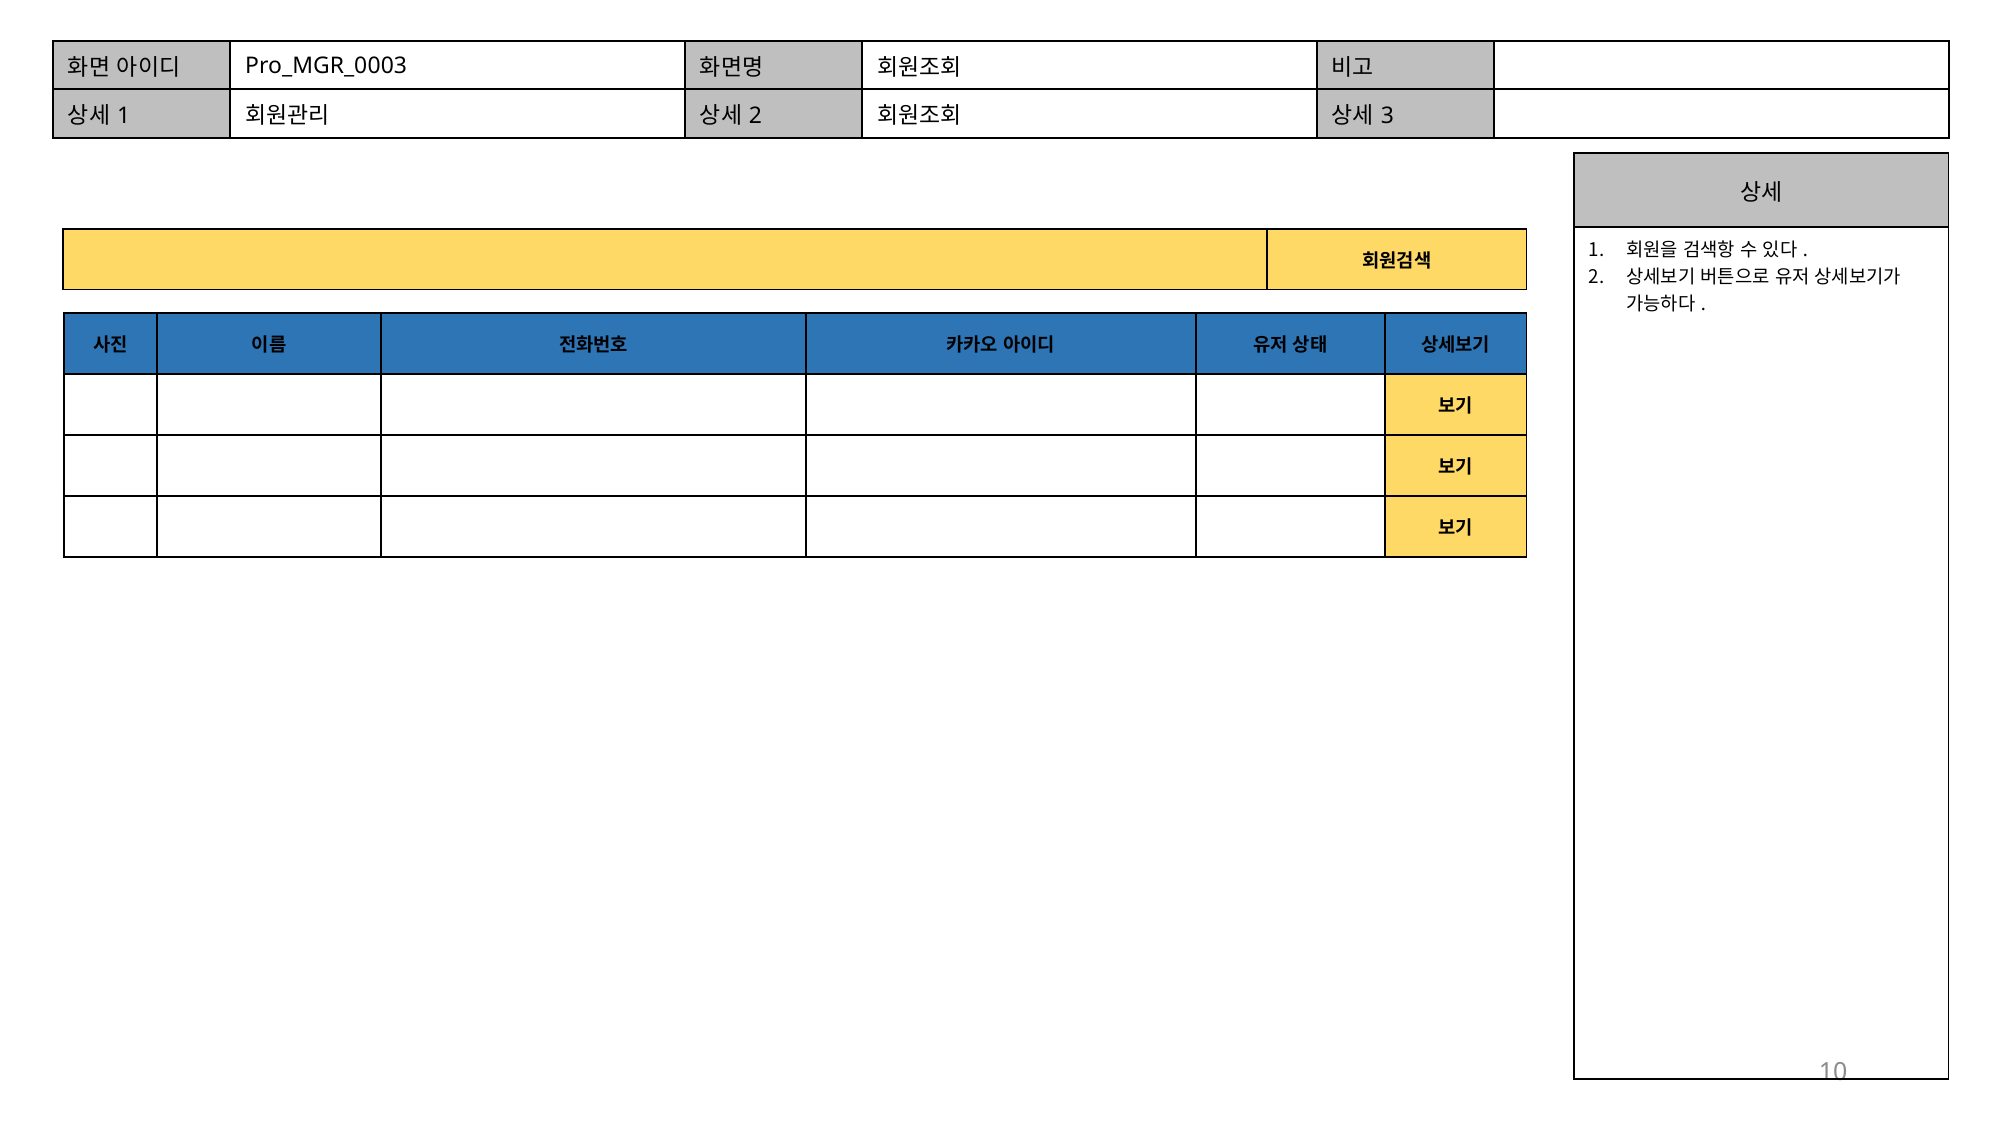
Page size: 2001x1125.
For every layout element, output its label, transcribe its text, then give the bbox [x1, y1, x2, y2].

table_cell [158, 497, 380, 556]
table_cell 회원관리 [231, 90, 684, 137]
table_header 회원검색 [1268, 230, 1526, 289]
table_header 회원조회 [863, 42, 1316, 88]
table_cell [1495, 90, 1948, 137]
table_cell [807, 497, 1195, 556]
table_header 상세보기 [1386, 314, 1526, 373]
table_cell 상세3 [1318, 90, 1493, 137]
table_header Pro_MGR_0003 [231, 42, 684, 88]
table_cell 상세1 [54, 90, 229, 137]
table_cell 회원을 검색항 수 있다. 상세보기 버튼으로 유저 상세보기가 가능하다. [1575, 228, 1948, 1078]
table_header 화면 아이디 [54, 42, 229, 88]
table_cell [65, 497, 156, 556]
slide_number 10 [1412, 1042, 1863, 1103]
table_header 화면명 [686, 42, 861, 88]
table_header 이름 [158, 314, 380, 373]
table_cell [382, 375, 805, 434]
table_cell 보기 [1386, 375, 1526, 434]
table_cell 보기 [1386, 497, 1526, 556]
table_cell 회원조회 [863, 90, 1316, 137]
table_header 전화번호 [382, 314, 805, 373]
table_header [64, 230, 1266, 289]
table_cell 보기 [1386, 436, 1526, 495]
table_cell [65, 436, 156, 495]
table_header [1495, 42, 1948, 88]
table_header 유저 상태 [1197, 314, 1384, 373]
table_header 카카오 아이디 [807, 314, 1195, 373]
table_cell [158, 375, 380, 434]
table_header 상세 [1575, 154, 1948, 226]
table_cell [1197, 436, 1384, 495]
table_header 비고 [1318, 42, 1493, 88]
table_cell [382, 497, 805, 556]
table_cell [807, 375, 1195, 434]
table_cell [1197, 375, 1384, 434]
table_cell [382, 436, 805, 495]
table_cell 상세2 [686, 90, 861, 137]
table_cell [1197, 497, 1384, 556]
table_cell [807, 436, 1195, 495]
table_header 사진 [65, 314, 156, 373]
table_cell [158, 436, 380, 495]
table_cell [65, 375, 156, 434]
